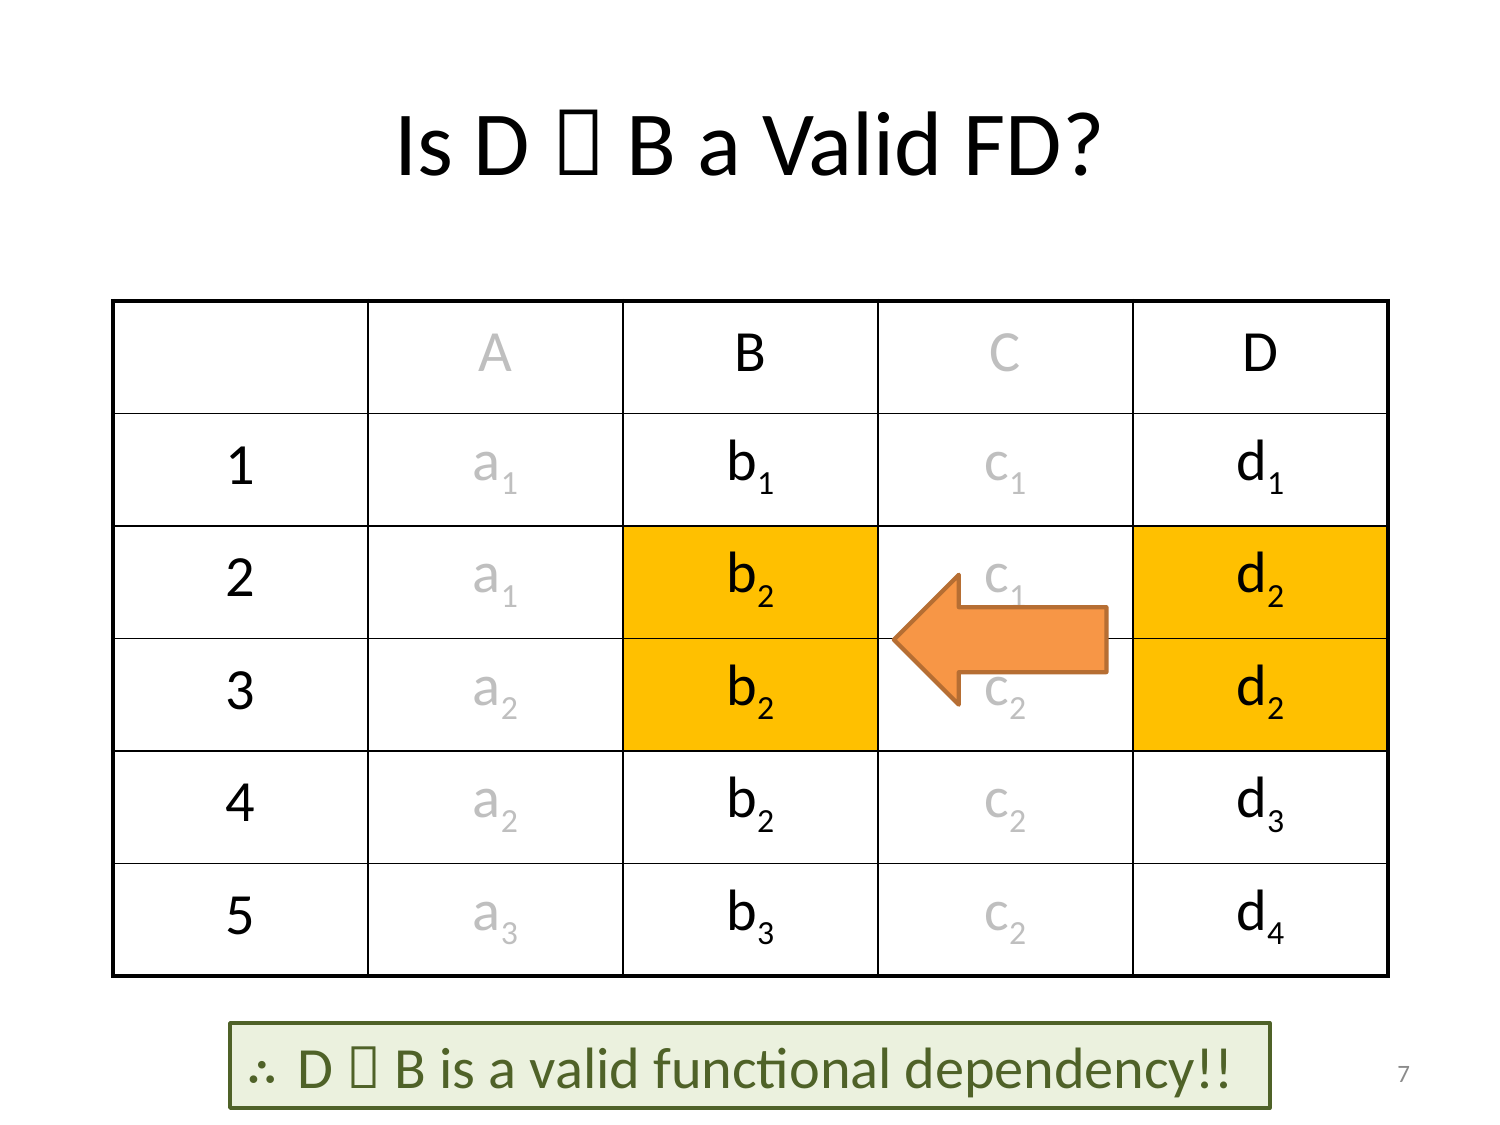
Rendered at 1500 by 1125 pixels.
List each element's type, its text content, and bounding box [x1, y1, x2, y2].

table_cell a2 [369, 639, 622, 750]
title Is D  B a Valid FD? [75, 45, 1425, 233]
table_cell 4 [115, 752, 367, 863]
table_cell b1 [624, 414, 877, 525]
table_header D [1134, 303, 1386, 413]
table_cell c2 [879, 639, 1132, 750]
table_cell a1 [369, 527, 622, 638]
table_cell a2 [369, 752, 622, 863]
table_cell d2 [1134, 527, 1386, 638]
table_cell 1 [115, 414, 367, 525]
table_header [115, 303, 367, 413]
table_cell b2 [624, 527, 877, 638]
table_cell b2 [624, 639, 877, 750]
table_cell 3 [115, 639, 367, 750]
table_cell d3 [1134, 752, 1386, 863]
text_box [891, 572, 1109, 707]
table_cell a3 [369, 864, 622, 974]
table_header A [369, 303, 622, 413]
text_box ∴ D  B is a valid functional dependency!! [228, 1021, 1272, 1110]
table_cell c2 [879, 864, 1132, 974]
table_cell 5 [115, 864, 367, 974]
table_cell 2 [115, 527, 367, 638]
table_header B [624, 303, 877, 413]
table_cell c2 [879, 752, 1132, 863]
table_cell c1 [879, 414, 1132, 525]
table_cell d2 [1134, 639, 1386, 750]
table_header C [879, 303, 1132, 413]
table_cell b3 [624, 864, 877, 974]
slide_number 7 [1272, 1042, 1425, 1103]
table_cell c1 [879, 527, 1132, 638]
table_cell a1 [369, 414, 622, 525]
table_cell d4 [1134, 864, 1386, 974]
table_cell b2 [624, 752, 877, 863]
table_cell d1 [1134, 414, 1386, 525]
